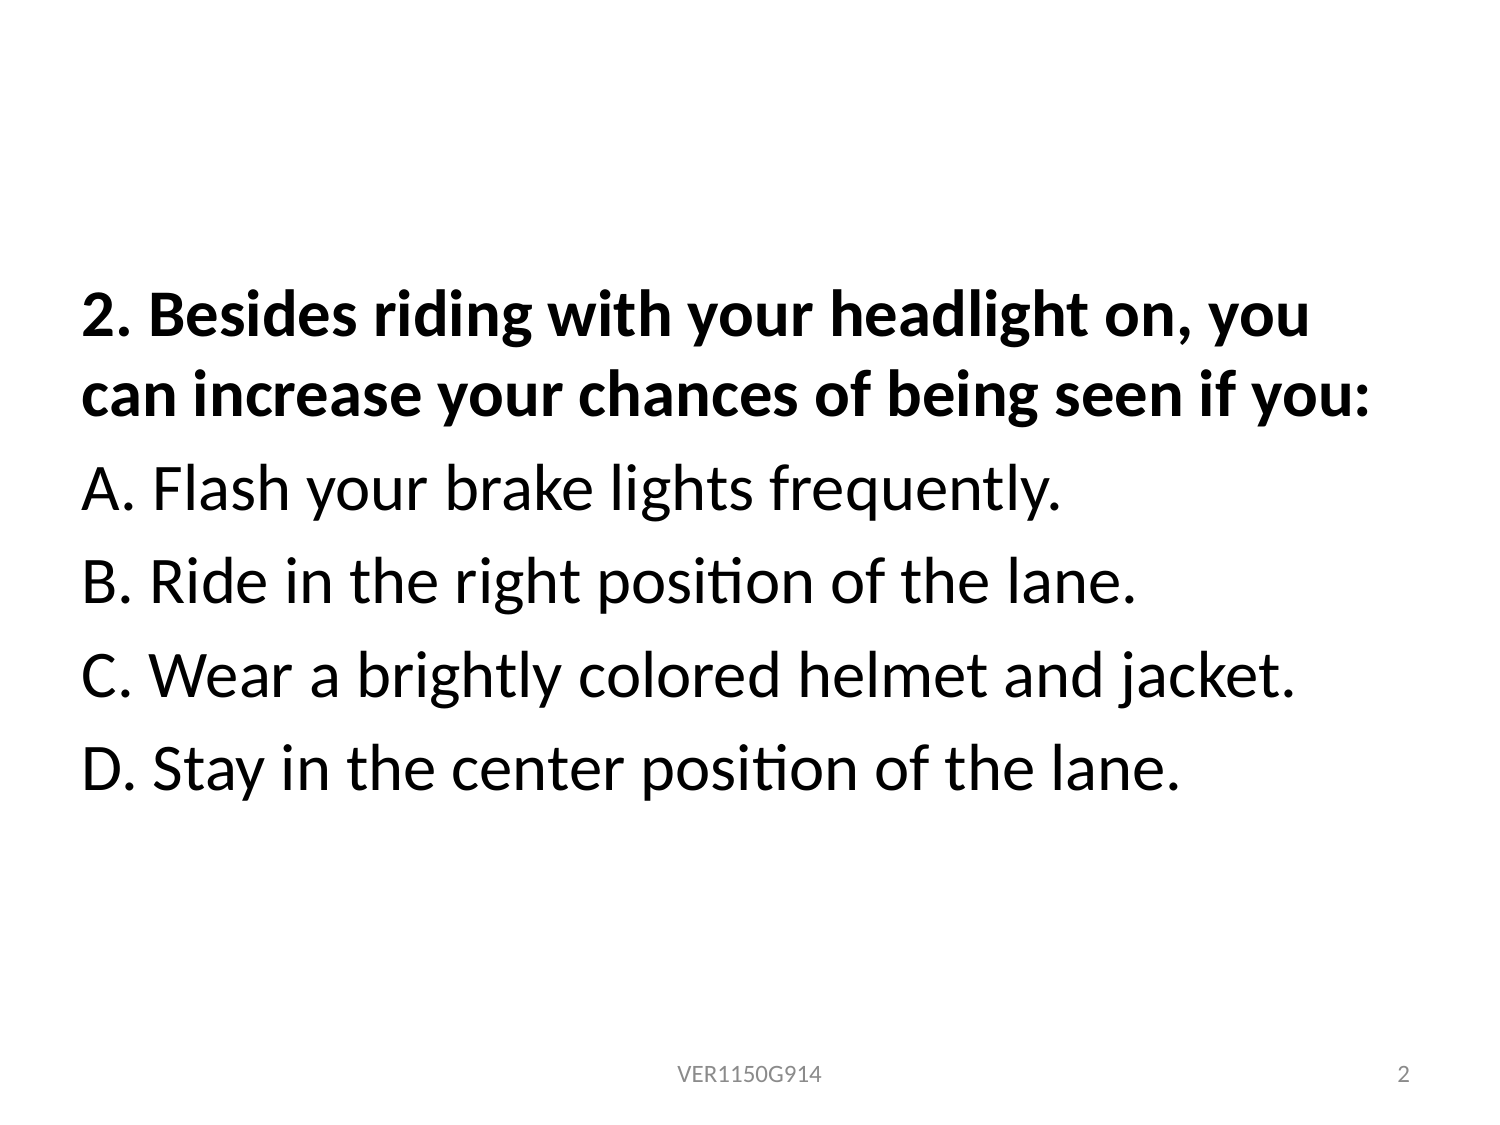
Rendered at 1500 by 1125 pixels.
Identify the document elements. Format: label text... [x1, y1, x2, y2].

slide_number 2 [1074, 1042, 1425, 1103]
list 2. Besides riding with your headlight on, you can increase your chances of being seen if you: A. Flash your brake lights frequently. B. Ride in the right position of the lane. C. Wear a brightly colored helmet and jacket. D. Stay in the center position of the lane. [66, 262, 1417, 863]
footer VER1150G914 [512, 1042, 988, 1103]
